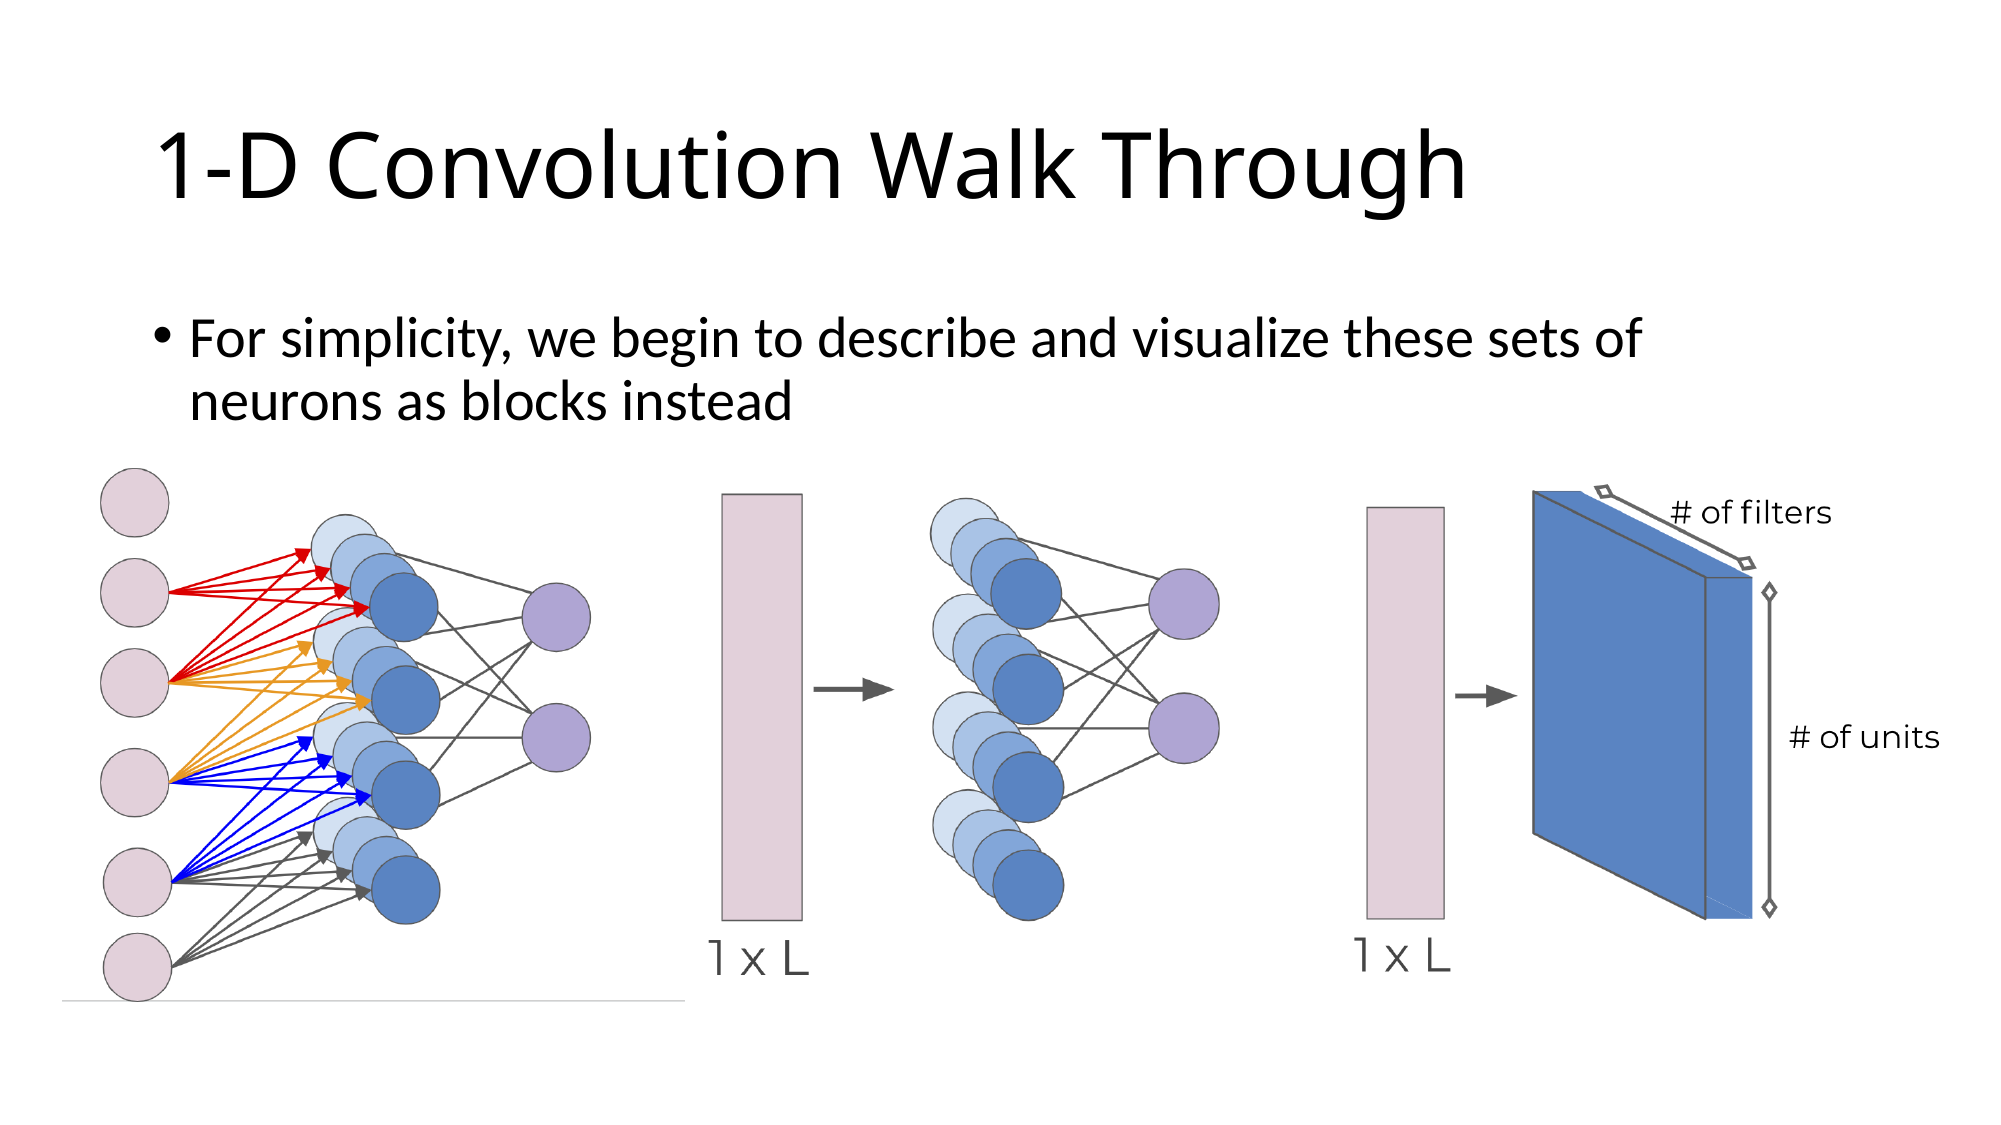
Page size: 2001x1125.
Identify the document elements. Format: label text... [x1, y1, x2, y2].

title 1-D Convolution Walk Through [137, 59, 1863, 278]
picture [1327, 454, 1973, 990]
list For simplicity, we begin to describe and visualize these sets of neurons as blocks instead [137, 299, 1863, 1014]
picture [62, 443, 1291, 1002]
